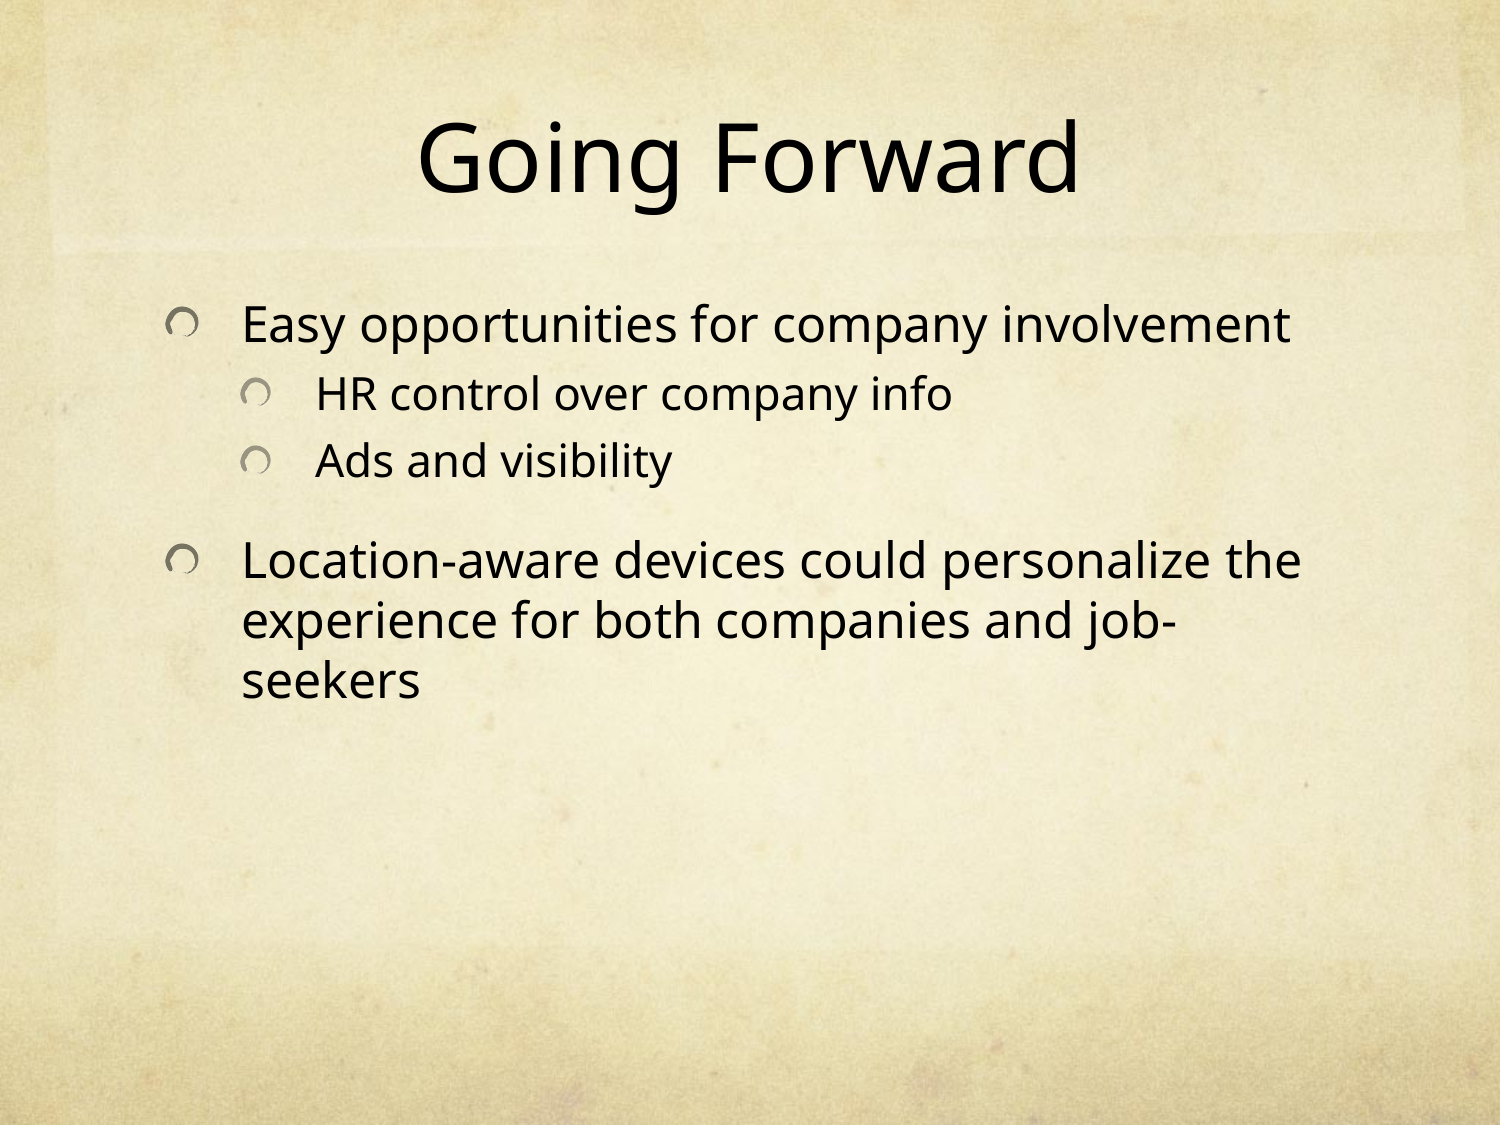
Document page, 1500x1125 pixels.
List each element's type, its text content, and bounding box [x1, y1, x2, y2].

list Easy opportunities for company involvement HR control over company info Ads and visibility Location-aware devices could personalize the experience for both companies and job-seekers [150, 284, 1350, 950]
picture [0, 0, 1500, 1125]
title Going Forward [150, 82, 1350, 225]
